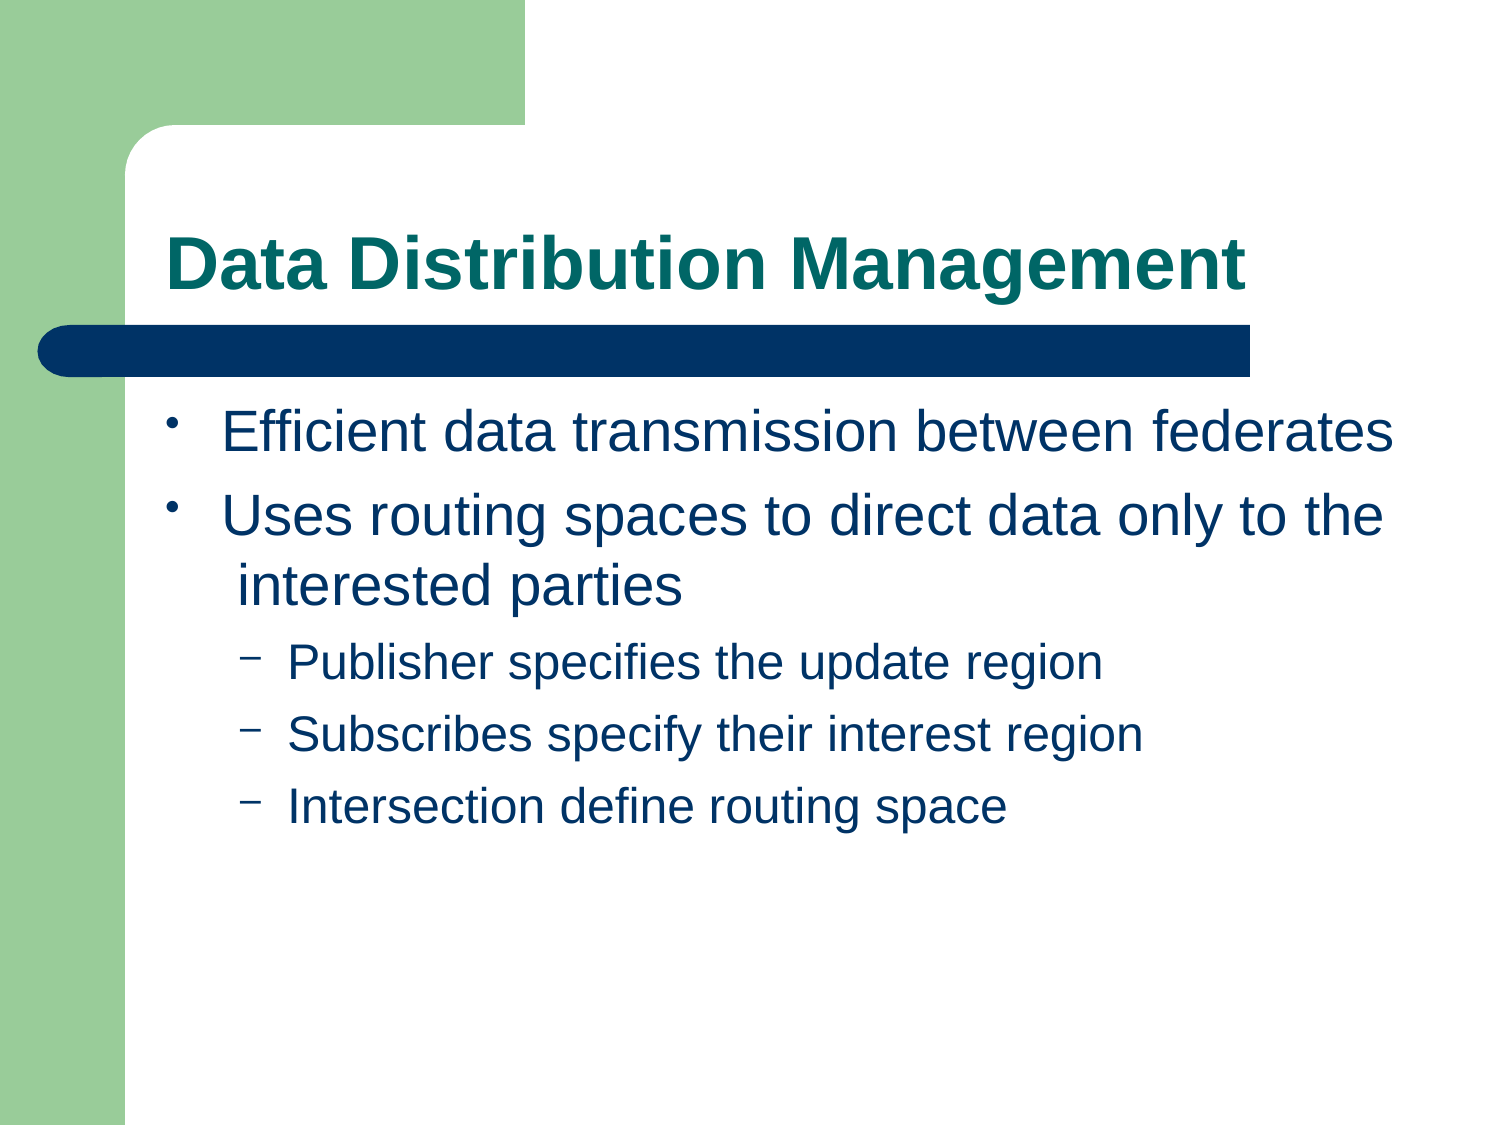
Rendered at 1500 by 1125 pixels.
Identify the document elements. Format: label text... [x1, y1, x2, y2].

title Data Distribution Management [162, 212, 1251, 377]
text_box Efficient data transmission between federates Uses routing spaces to direct data only to the interested parties Publisher specifies the update region Subscribes specify their interest region Intersection define routing space [162, 377, 1403, 834]
